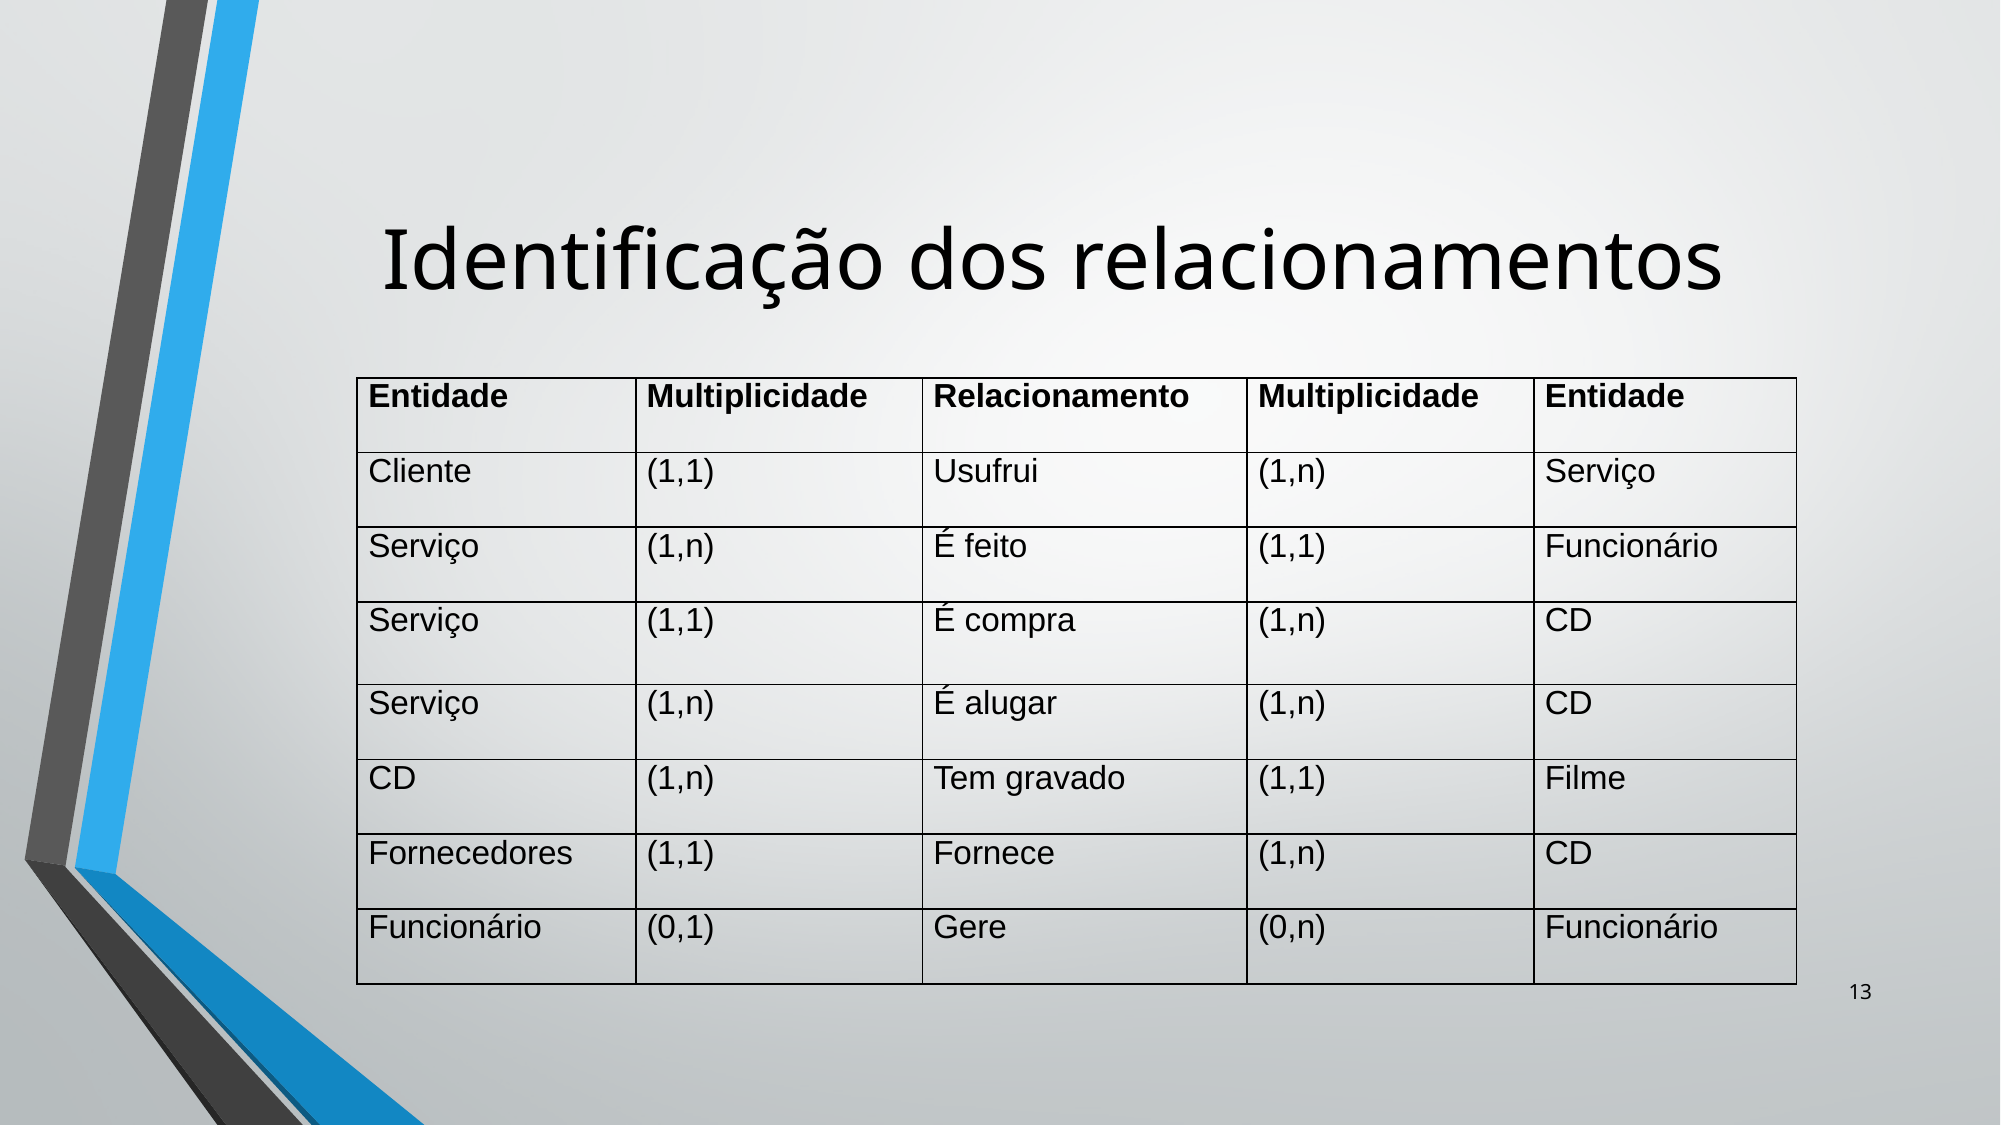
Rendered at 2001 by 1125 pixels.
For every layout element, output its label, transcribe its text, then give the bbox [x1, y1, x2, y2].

table_cell CD [1535, 685, 1796, 759]
table_cell (1,n) [1248, 453, 1533, 526]
table_cell (1,n) [1248, 603, 1533, 684]
table_cell (1,n) [637, 760, 922, 833]
title Identificação dos relacionamentos [243, 112, 1887, 400]
table_cell Serviço [1535, 453, 1796, 526]
table_cell (1,1) [637, 603, 922, 684]
table_cell CD [1535, 835, 1796, 908]
table_cell É alugar [923, 685, 1246, 759]
table_cell (1,1) [637, 453, 922, 526]
table_cell Funcionário [358, 910, 635, 983]
table_cell É feito [923, 528, 1246, 601]
table_cell (1,n) [1248, 685, 1533, 759]
table_cell Fornecedores [358, 835, 635, 908]
table_cell (1,n) [637, 528, 922, 601]
table_cell Gere [923, 910, 1246, 983]
table_header Multiplicidade [637, 379, 922, 452]
table_cell (1,1) [1248, 528, 1533, 601]
table_cell Tem gravado [923, 760, 1246, 833]
table_cell Cliente [358, 453, 635, 526]
table_cell (1,1) [637, 835, 922, 908]
table_cell (1,n) [637, 685, 922, 759]
table_cell (0,n) [1248, 910, 1533, 983]
table_cell CD [1535, 603, 1796, 684]
table_header Relacionamento [923, 379, 1246, 452]
table_cell Serviço [358, 685, 635, 759]
table_cell Funcionário [1535, 528, 1796, 601]
table_header Entidade [358, 379, 635, 452]
table_cell Serviço [358, 528, 635, 601]
table_header Multiplicidade [1248, 379, 1533, 452]
table_cell Fornece [923, 835, 1246, 908]
table_cell (1,n) [1248, 835, 1533, 908]
table_cell Serviço [358, 603, 635, 684]
table_cell Filme [1535, 760, 1796, 833]
table_cell Usufrui [923, 453, 1246, 526]
table_cell (0,1) [637, 910, 922, 983]
slide_number 13 [1796, 962, 1887, 1023]
table_cell É compra [923, 603, 1246, 684]
table_cell CD [358, 760, 635, 833]
table_header Entidade [1535, 379, 1796, 452]
table_cell (1,1) [1248, 760, 1533, 833]
table_cell Funcionário [1535, 910, 1796, 983]
